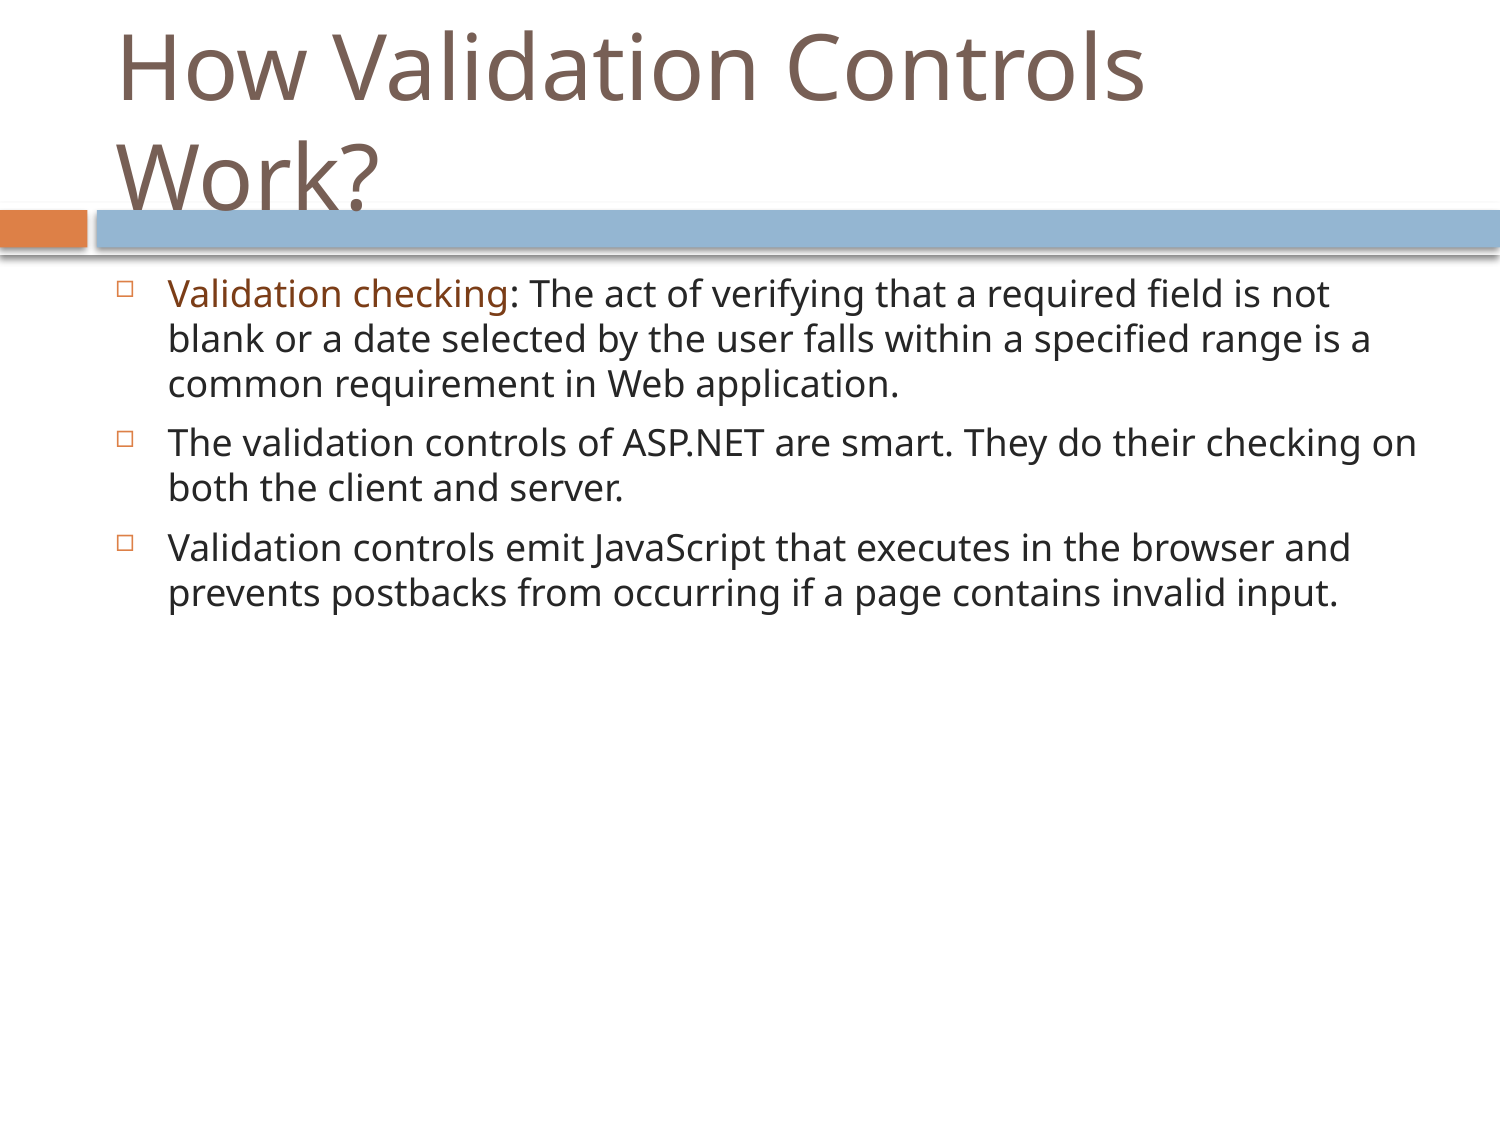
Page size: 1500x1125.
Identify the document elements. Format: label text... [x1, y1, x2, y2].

list Validation checking: The act of verifying that a required field is not blank or a date selected by the user falls within a specified range is a common requirement in Web application. The validation controls of ASP.NET are smart. They do their checking on both the client and server. Validation controls emit JavaScript that executes in the browser and prevents postbacks from occurring if a page contains invalid input. [100, 262, 1438, 1000]
title How Validation Controls Work? [100, 37, 1438, 200]
